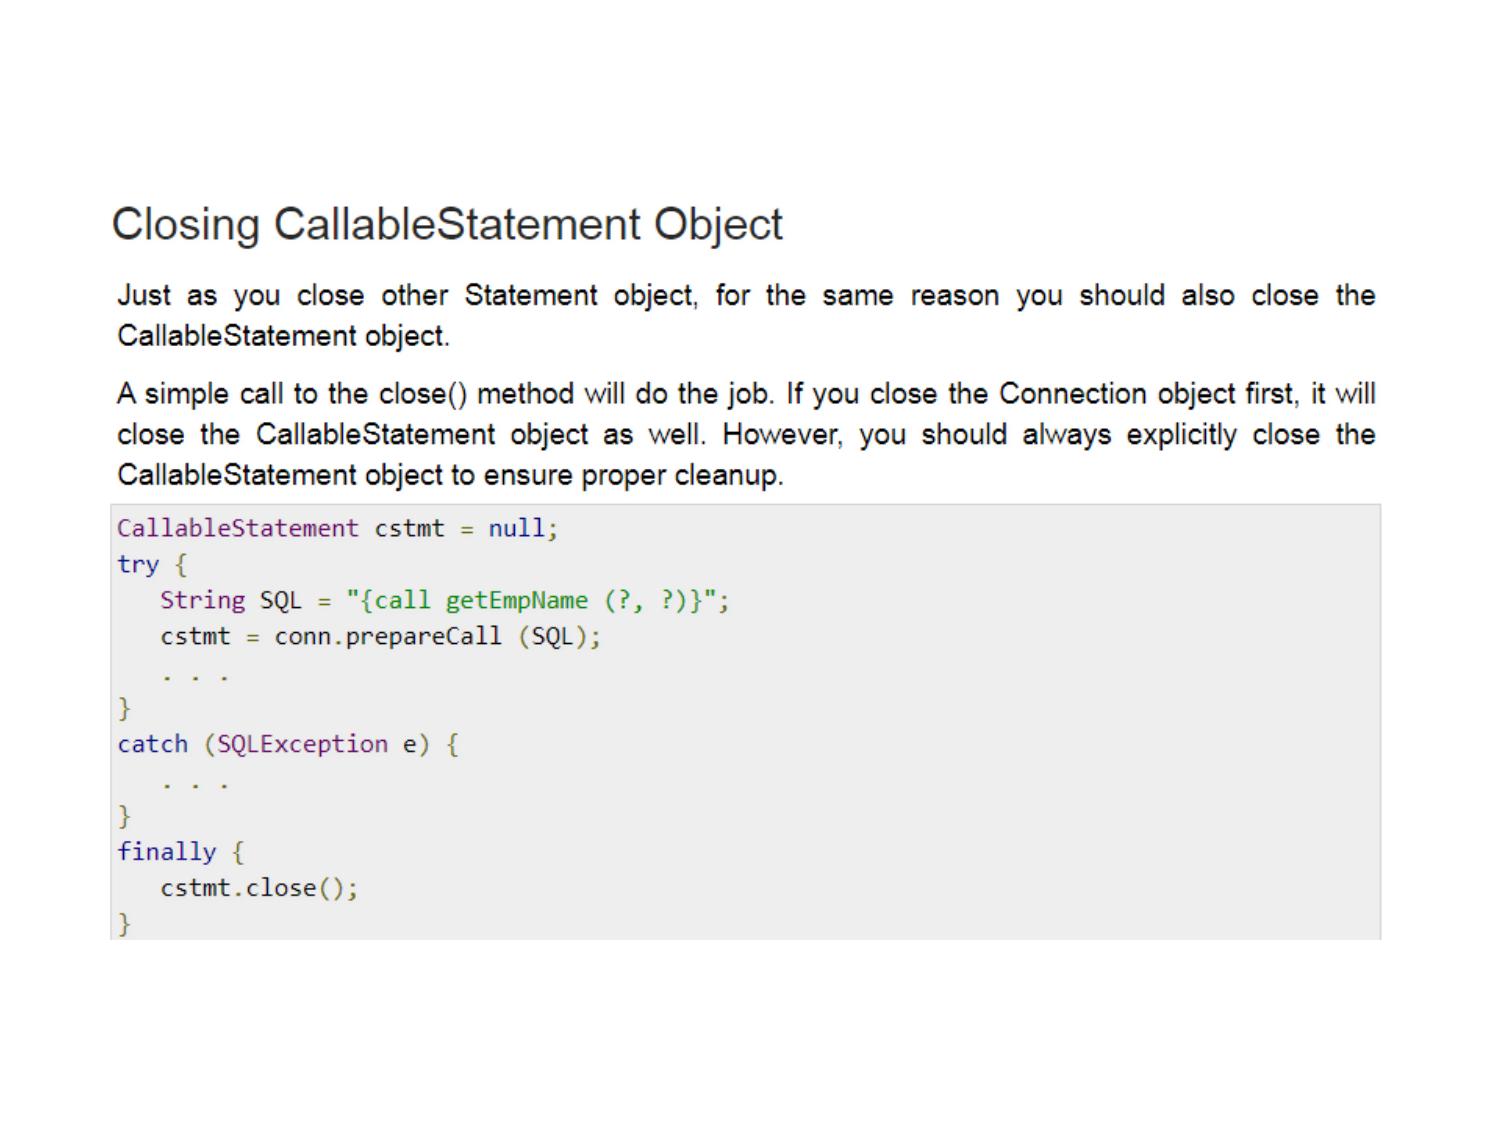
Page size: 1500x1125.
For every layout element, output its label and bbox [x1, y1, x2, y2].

picture [98, 184, 1402, 941]
